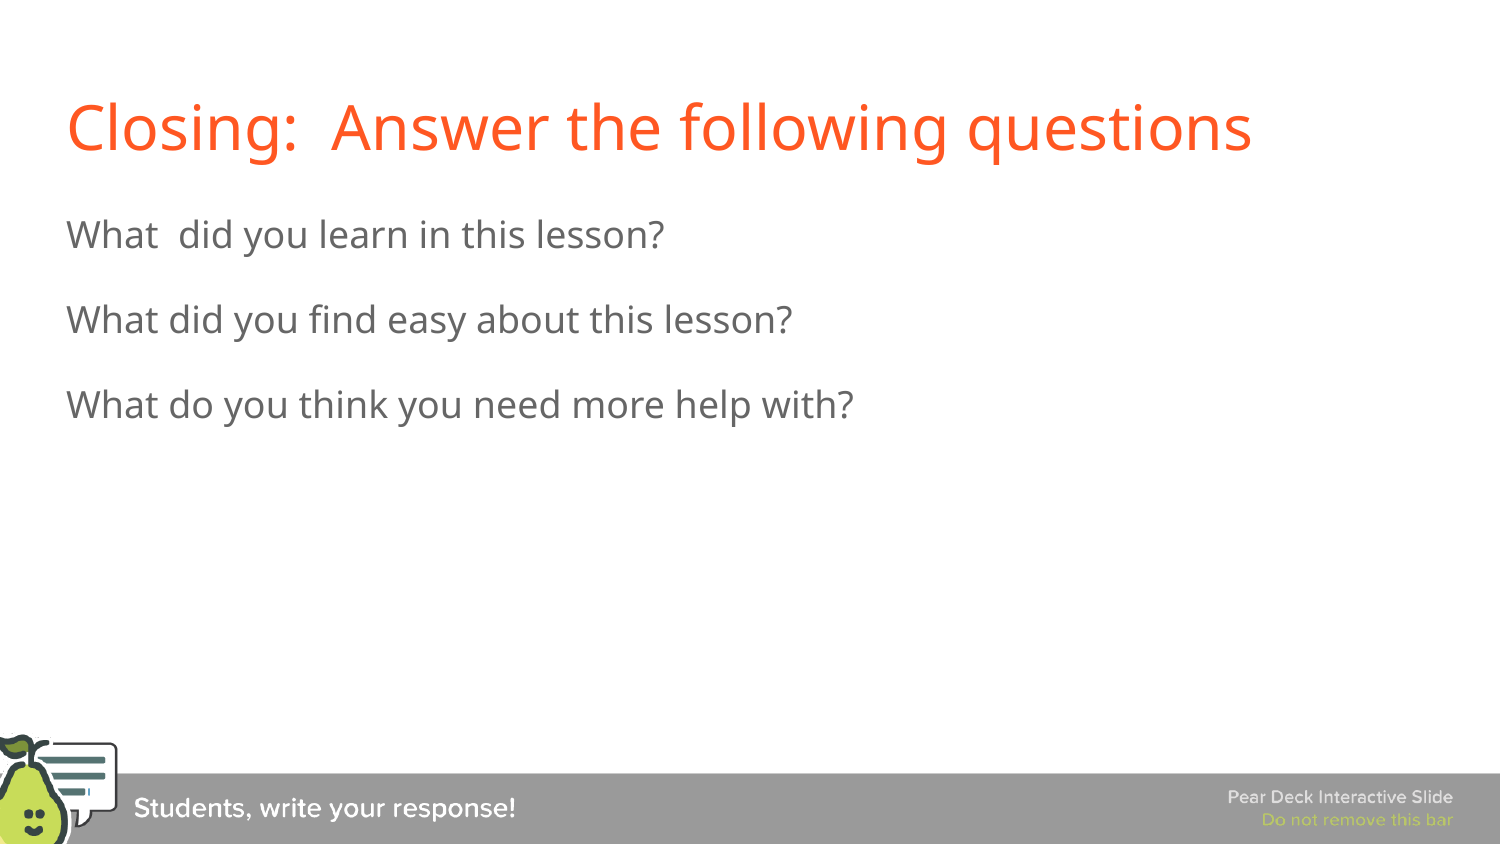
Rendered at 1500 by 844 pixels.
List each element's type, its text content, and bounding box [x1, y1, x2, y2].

title Closing: Answer the following questions [51, 72, 1449, 167]
picture [0, 726, 1500, 844]
list What did you learn in this lesson? What did you find easy about this lesson? What do you think you need more help with? [51, 189, 1449, 724]
